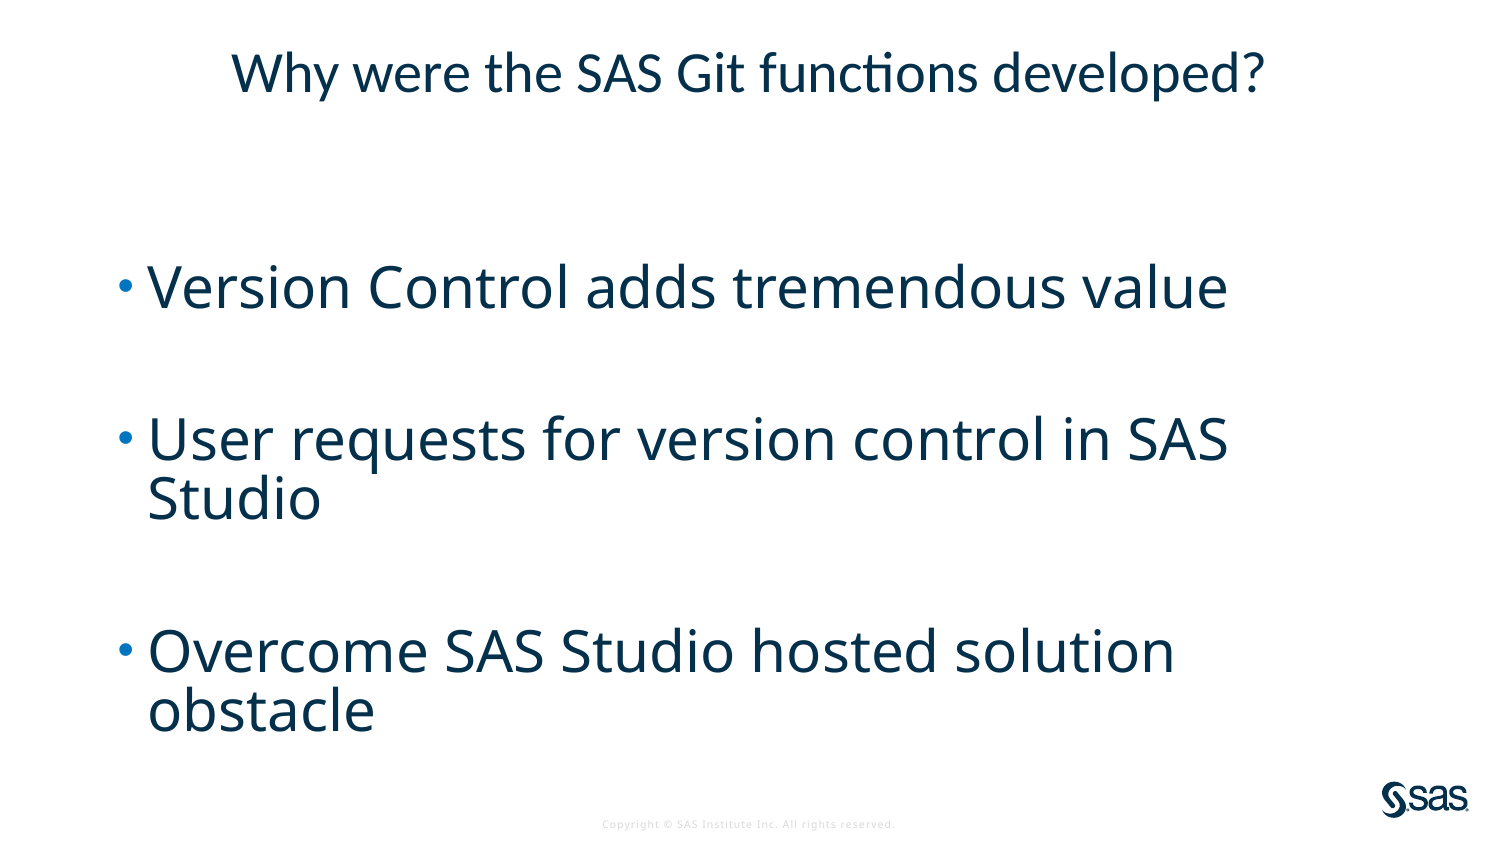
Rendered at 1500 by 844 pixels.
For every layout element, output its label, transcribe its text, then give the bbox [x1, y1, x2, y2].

title Why were the SAS Git functions developed? [102, 31, 1398, 107]
list Version Control adds tremendous value User requests for version control in SAS Studio Overcome SAS Studio hosted solution obstacle [102, 166, 1398, 765]
